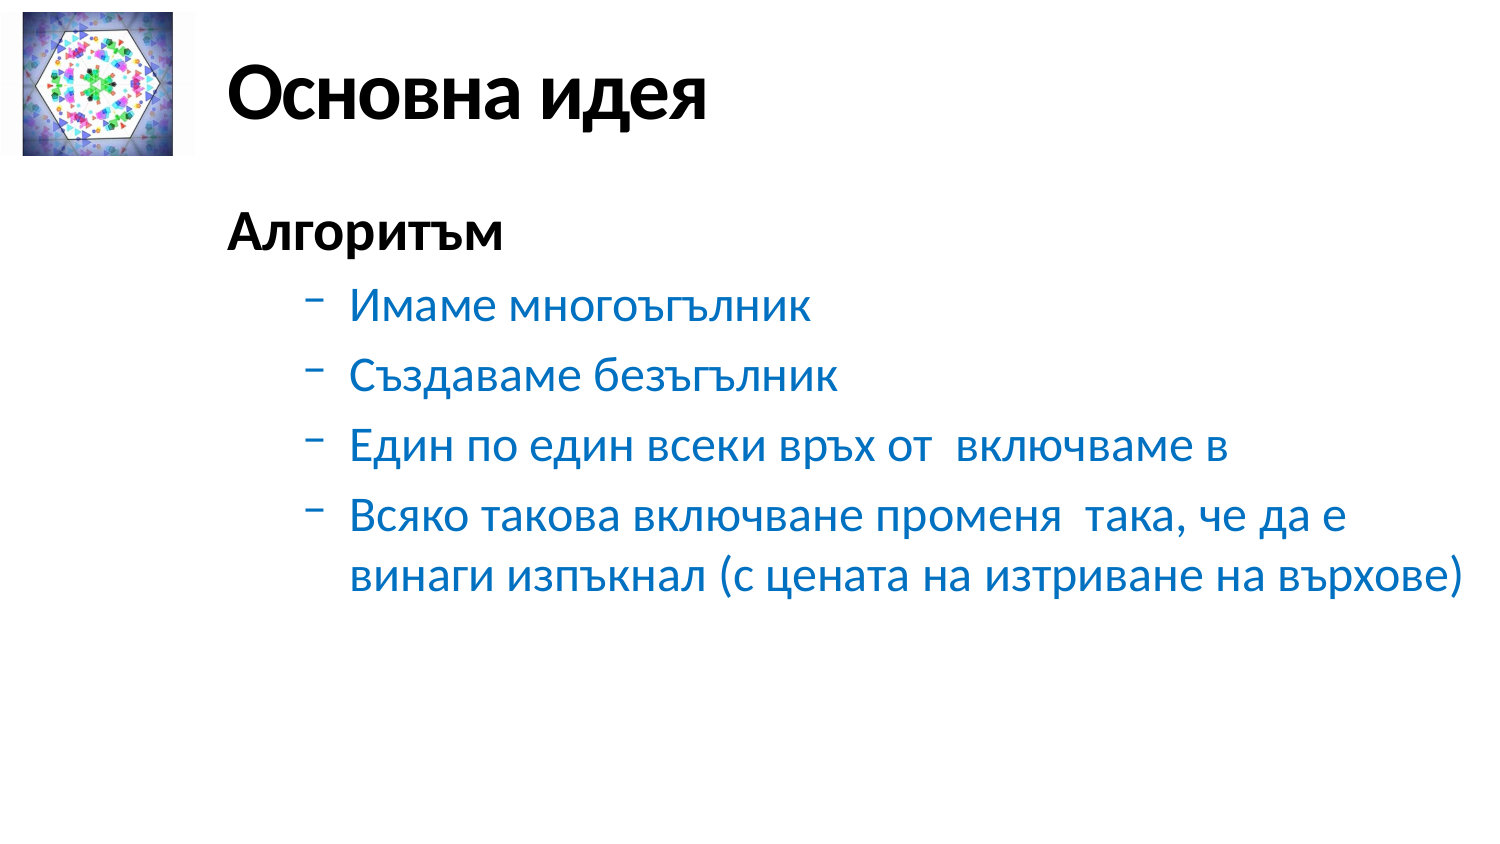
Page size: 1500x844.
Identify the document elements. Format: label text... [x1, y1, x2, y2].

picture [1, 12, 195, 156]
title Основна идея [212, 21, 1500, 150]
